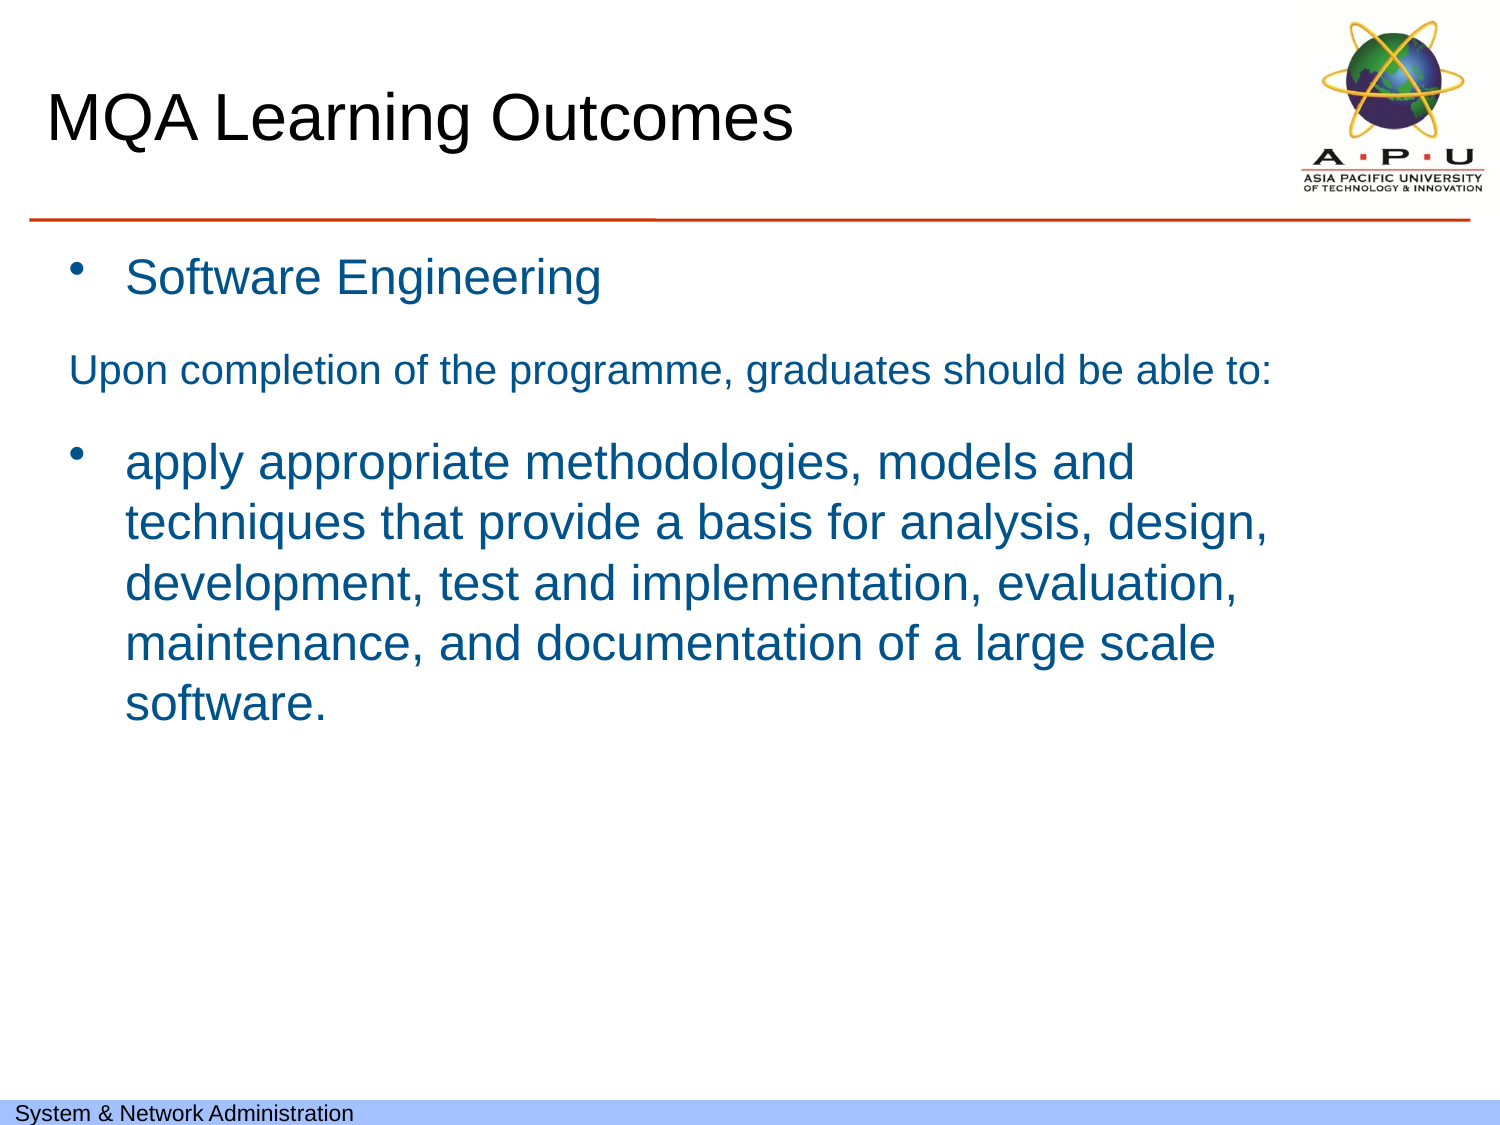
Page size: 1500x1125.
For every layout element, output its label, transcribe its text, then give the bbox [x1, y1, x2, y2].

list Software Engineering Upon completion of the programme, graduates should be able to: apply appropriate methodologies, models and techniques that provide a basis for analysis, design, development, test and implementation, evaluation, maintenance, and documentation of a large scale software. [37, 237, 1350, 988]
picture [1287, 0, 1500, 213]
title MQA Learning Outcomes [31, 29, 1111, 198]
